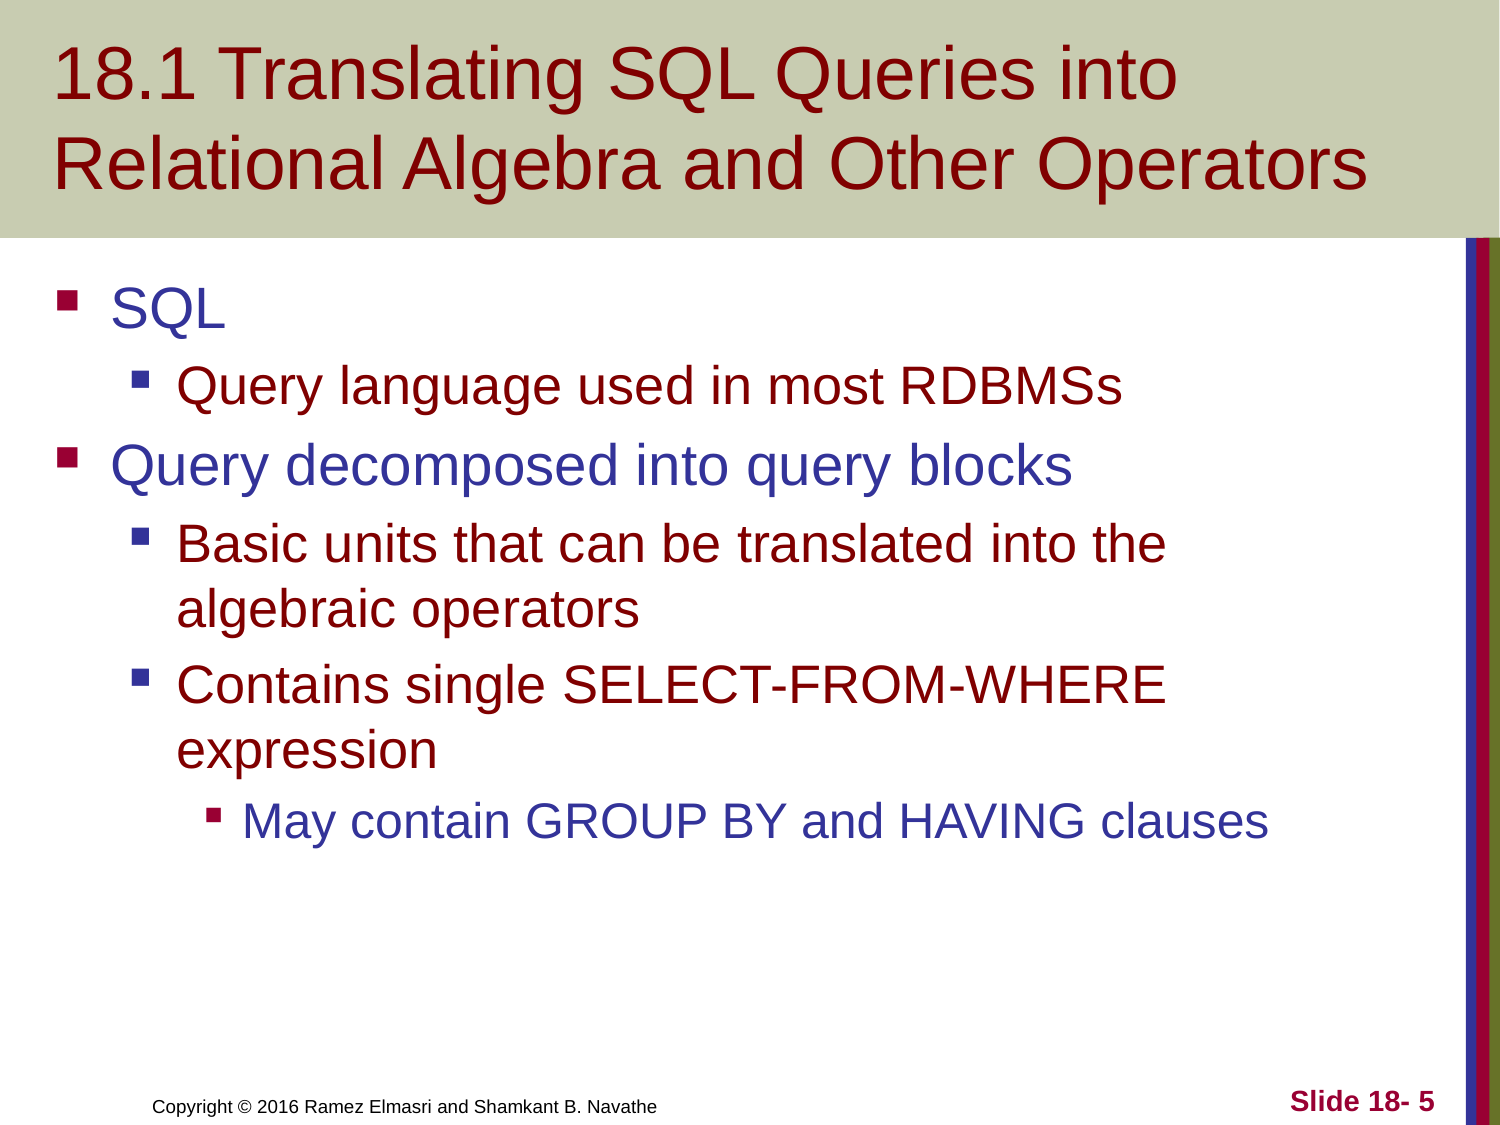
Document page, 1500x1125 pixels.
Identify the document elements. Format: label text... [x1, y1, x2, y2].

slide_number Slide 18- 5 [1137, 1049, 1451, 1125]
list SQL Query language used in most RDBMSs Query decomposed into query blocks Basic units that can be translated into the algebraic operators Contains single SELECT-FROM-WHERE expression May contain GROUP BY and HAVING clauses [39, 262, 1400, 1013]
title 18.1 Translating SQL Queries into Relational Algebra and Other Operators [37, 49, 1438, 213]
